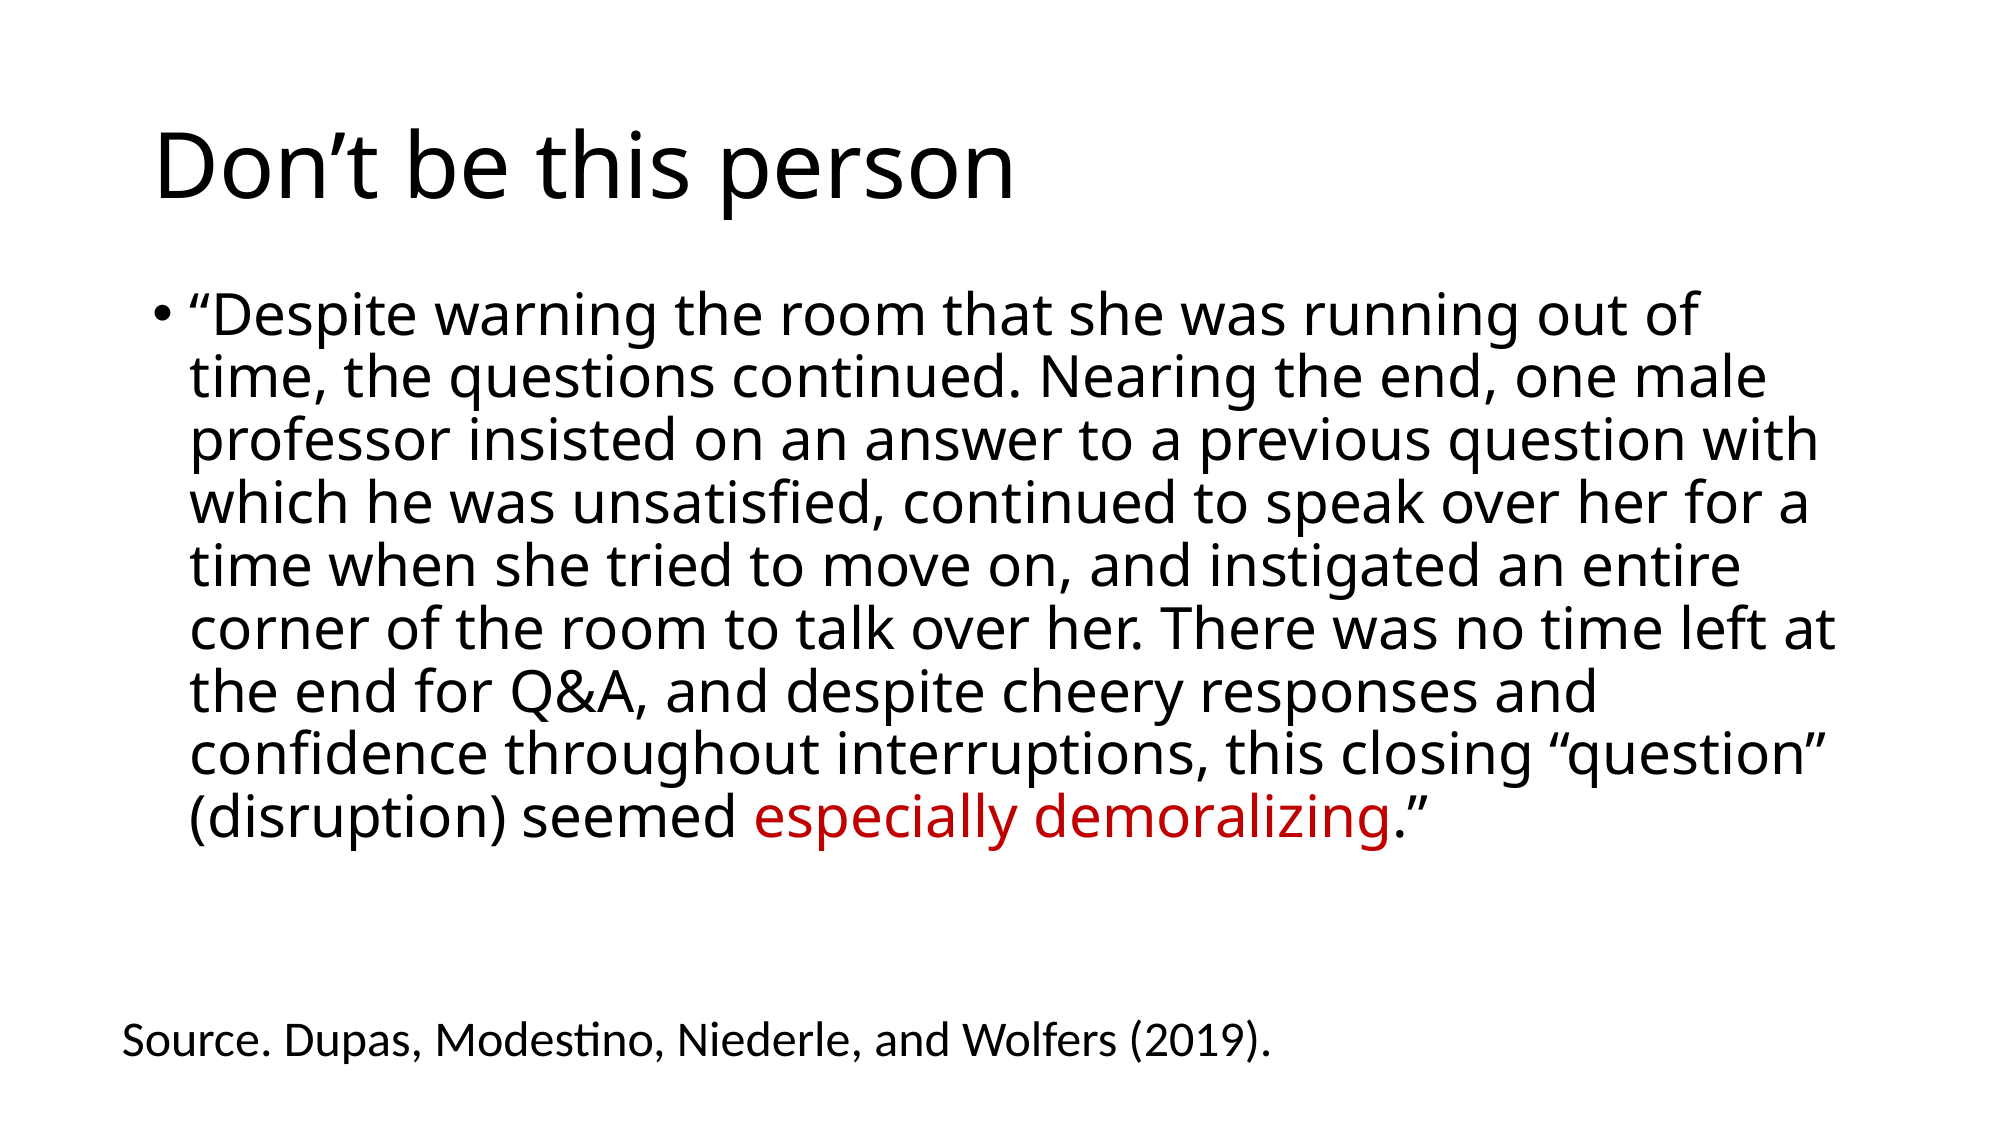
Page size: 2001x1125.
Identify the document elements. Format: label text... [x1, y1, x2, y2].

list “Despite warning the room that she was running out of time, the questions continued. Nearing the end, one male professor insisted on an answer to a previous question with which he was unsatisfied, continued to speak over her for a time when she tried to move on, and instigated an entire corner of the room to talk over her. There was no time left at the end for Q&A, and despite cheery responses and confidence throughout interruptions, this closing “question” (disruption) seemed especially demoralizing.” [137, 277, 1863, 969]
text_box Source. Dupas, Modestino, Niederle, and Wolfers (2019). [107, 999, 1889, 1074]
title Don’t be this person [137, 59, 1863, 277]
